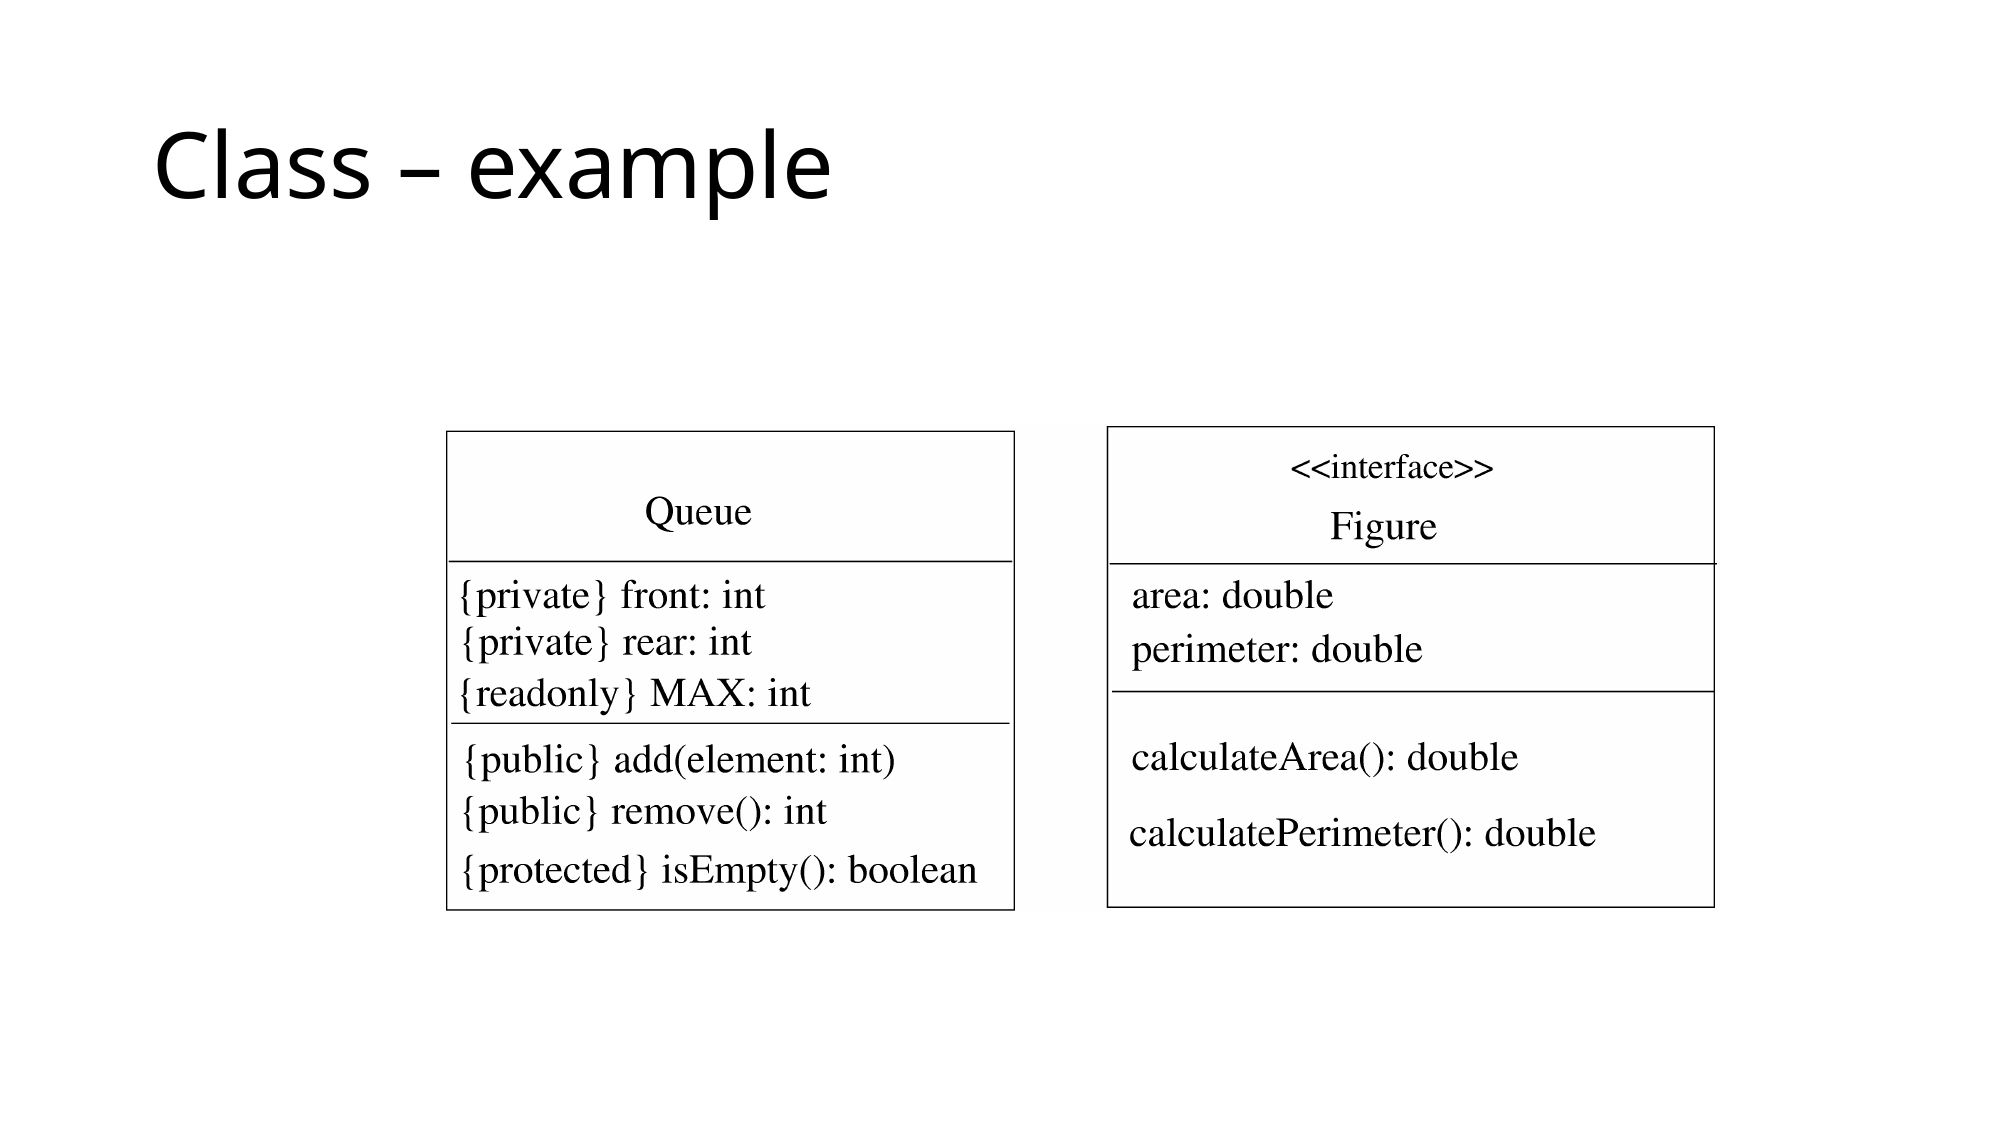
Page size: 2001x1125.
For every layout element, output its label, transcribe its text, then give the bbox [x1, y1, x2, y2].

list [443, 424, 1719, 912]
title Class – example [137, 59, 1863, 278]
